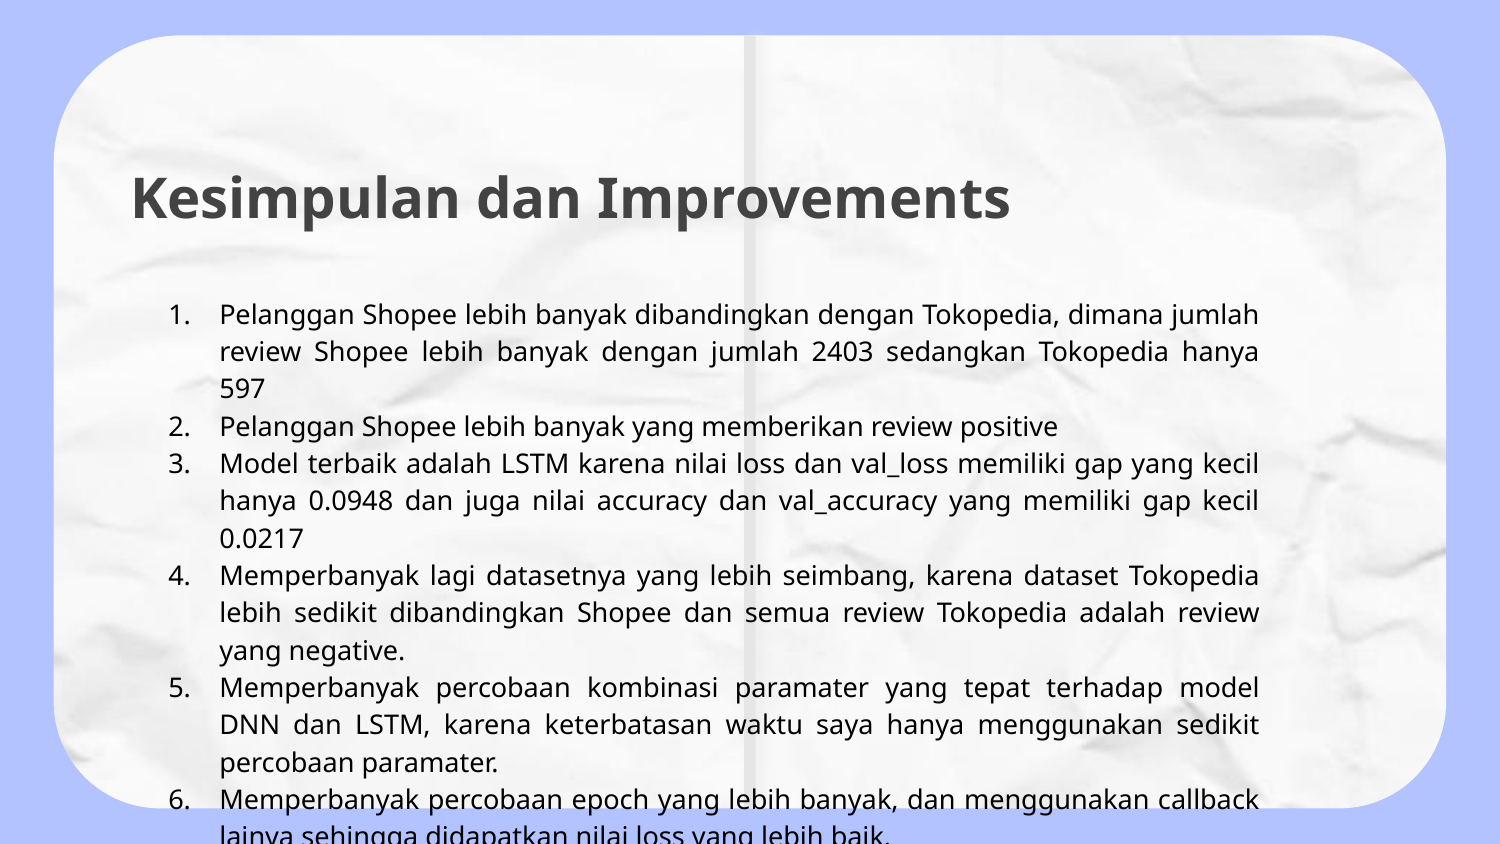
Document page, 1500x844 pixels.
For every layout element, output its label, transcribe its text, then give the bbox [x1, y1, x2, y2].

picture [53, 35, 744, 804]
title Kesimpulan dan Improvements [115, 98, 1344, 245]
text_box Pelanggan Shopee lebih banyak dibandingkan dengan Tokopedia, dimana jumlah review Shopee lebih banyak dengan jumlah 2403 sedangkan Tokopedia hanya 597 Pelanggan Shopee lebih banyak yang memberikan review positive Model terbaik adalah LSTM karena nilai loss dan val_loss memiliki gap yang kecil hanya 0.0948 dan juga nilai accuracy dan val_accuracy yang memiliki gap kecil 0.0217 Memperbanyak lagi datasetnya yang lebih seimbang, karena dataset Tokopedia lebih sedikit dibandingkan Shopee dan semua review Tokopedia adalah review yang negative. Memperbanyak percobaan kombinasi paramater yang tepat terhadap model DNN dan LSTM, karena keterbatasan waktu saya hanya menggunakan sedikit percobaan paramater. Memperbanyak percobaan epoch yang lebih banyak, dan menggunakan callback lainya sehingga didapatkan nilai loss yang lebih baik. [129, 277, 1275, 844]
picture [766, 35, 1447, 809]
